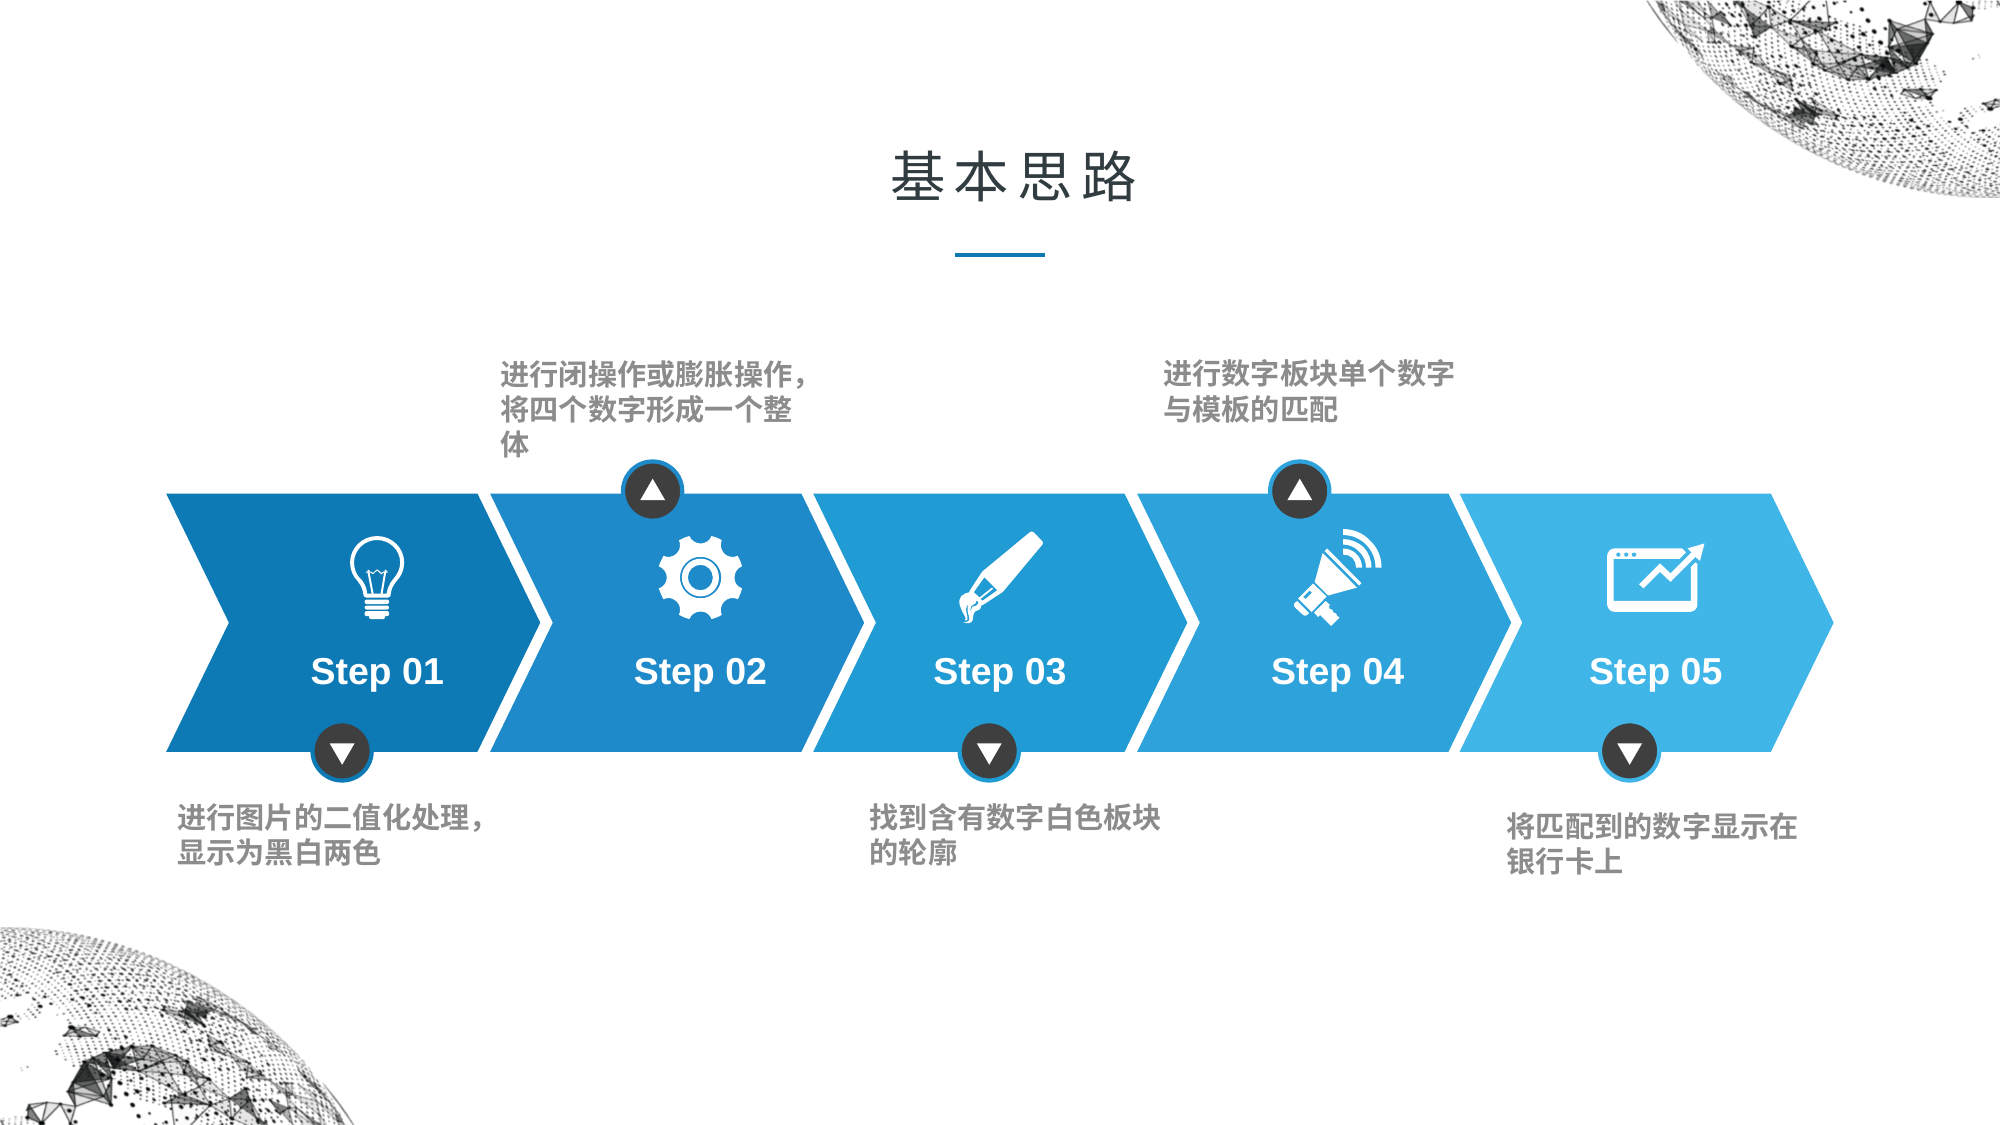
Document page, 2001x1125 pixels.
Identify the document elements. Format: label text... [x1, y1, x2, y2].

text_box [658, 536, 743, 620]
text_box 进行数字板块单个数字与模板的匹配 [1148, 348, 1476, 434]
text_box [1598, 720, 1661, 782]
picture [1578, 1, 1999, 197]
text_box [350, 536, 405, 598]
text_box [1607, 548, 1698, 612]
text_box [364, 611, 390, 620]
text_box 进行闭操作或膨胀操作，将四个数字形成一个整体 [485, 349, 814, 469]
text_box [488, 492, 866, 753]
picture [1, 928, 422, 1124]
text_box Step 01 [253, 639, 501, 700]
text_box 找到含有数字白色板块的轮廓 [855, 792, 1183, 878]
text_box 基本思路 [875, 147, 1153, 216]
text_box [1457, 492, 1835, 753]
text_box [1269, 460, 1331, 522]
text_box [364, 599, 390, 610]
text_box [1324, 548, 1362, 586]
text_box Step 03 [876, 639, 1124, 700]
text_box [327, 742, 357, 767]
text_box Step 05 [1532, 639, 1780, 700]
text_box [1293, 553, 1358, 627]
text_box [638, 476, 667, 502]
text_box 将匹配到的数字显示在银行卡上 [1491, 801, 1820, 887]
text_box [164, 492, 542, 753]
text_box [811, 492, 1189, 753]
text_box Step 04 [1213, 639, 1462, 700]
text_box [311, 720, 373, 782]
text_box [959, 531, 1044, 624]
text_box [1285, 476, 1315, 502]
text_box [1135, 492, 1513, 753]
text_box Step 02 [576, 639, 825, 700]
text_box [621, 460, 684, 522]
text_box [975, 742, 1004, 767]
text_box [1615, 742, 1644, 767]
text_box [1639, 543, 1705, 589]
text_box [958, 720, 1020, 782]
text_box [1343, 529, 1382, 568]
text_box 进行图片的二值化处理，显示为黑白两色 [162, 792, 491, 878]
